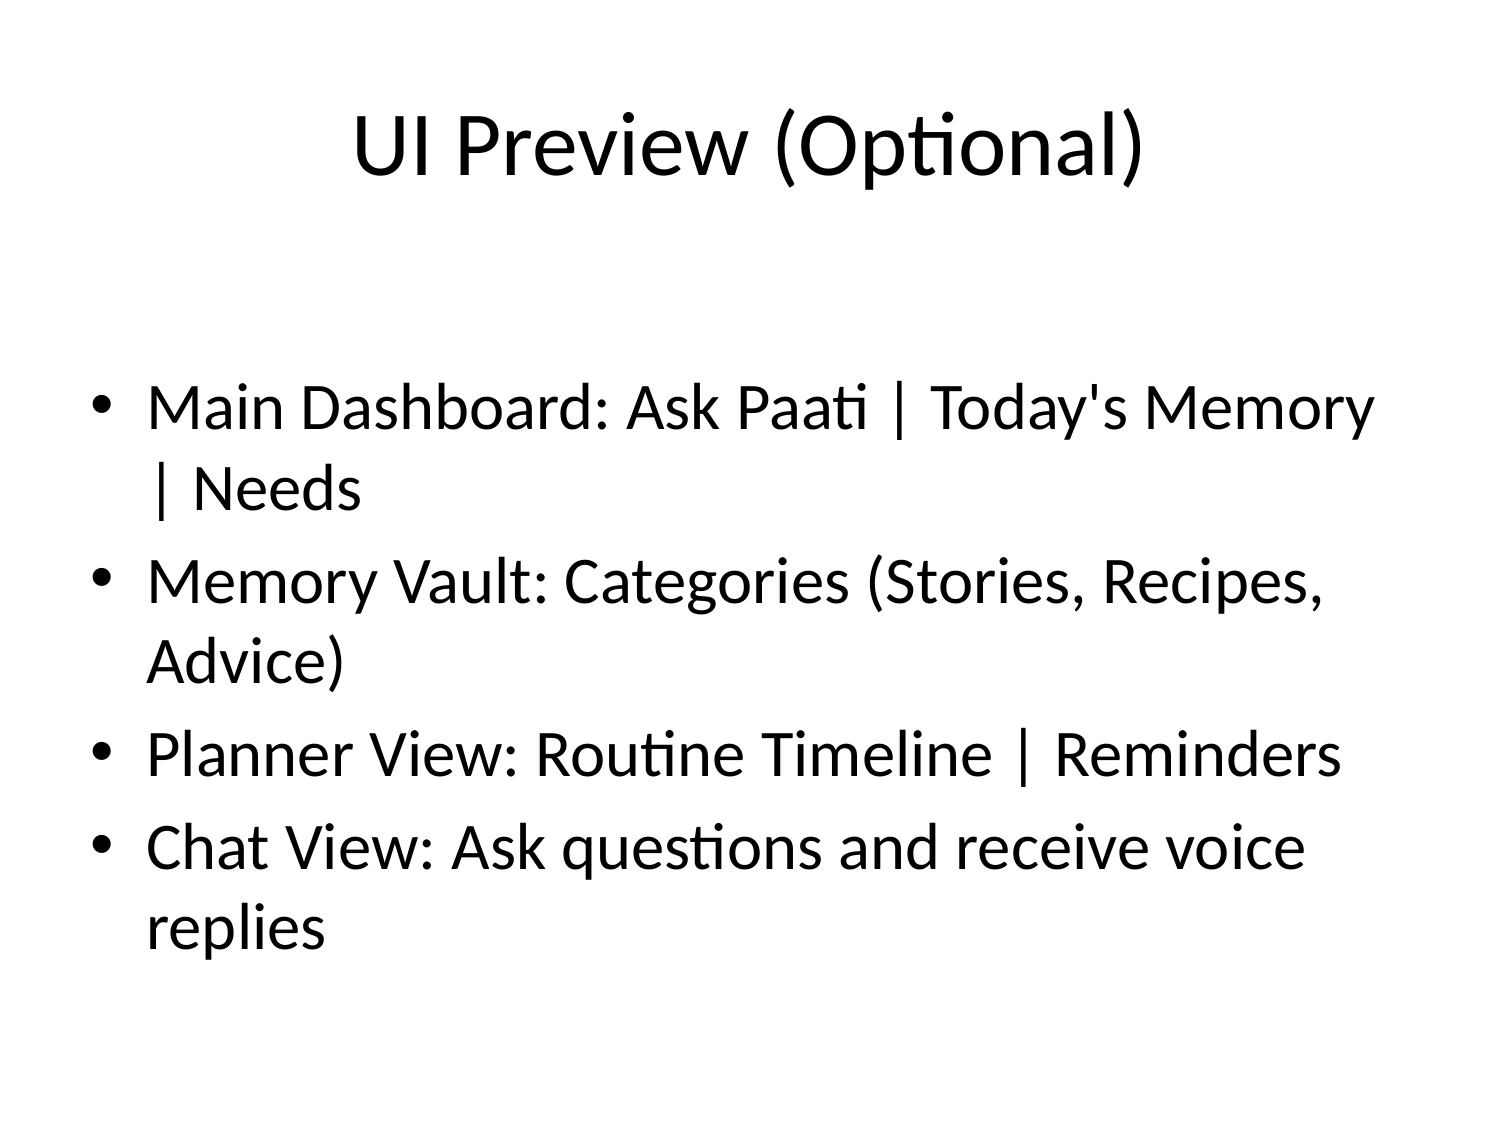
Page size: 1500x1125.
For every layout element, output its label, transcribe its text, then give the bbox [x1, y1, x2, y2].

title UI Preview (Optional) [75, 45, 1425, 233]
list Main Dashboard: Ask Paati | Today's Memory | Needs Memory Vault: Categories (Stories, Recipes, Advice) Planner View: Routine Timeline | Reminders Chat View: Ask questions and receive voice replies [75, 262, 1425, 1005]
